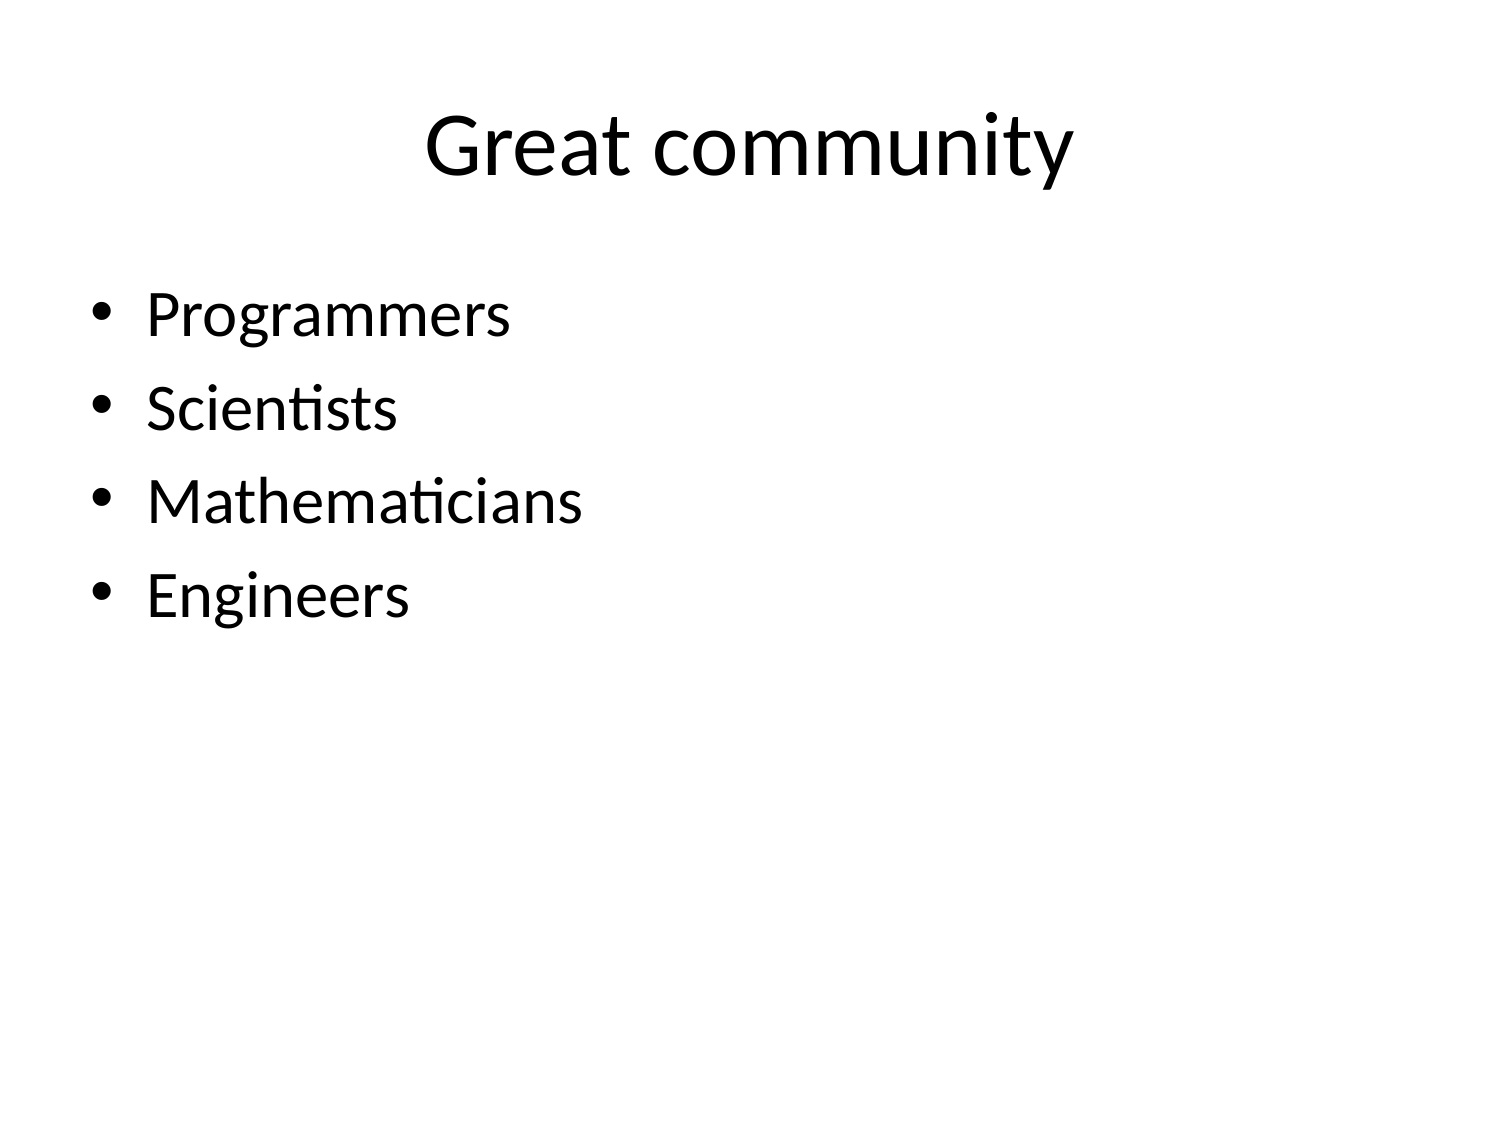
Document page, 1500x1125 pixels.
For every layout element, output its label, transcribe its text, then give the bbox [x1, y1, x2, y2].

title Great community [75, 45, 1425, 233]
list Programmers Scientists Mathematicians Engineers [75, 262, 1425, 1005]
